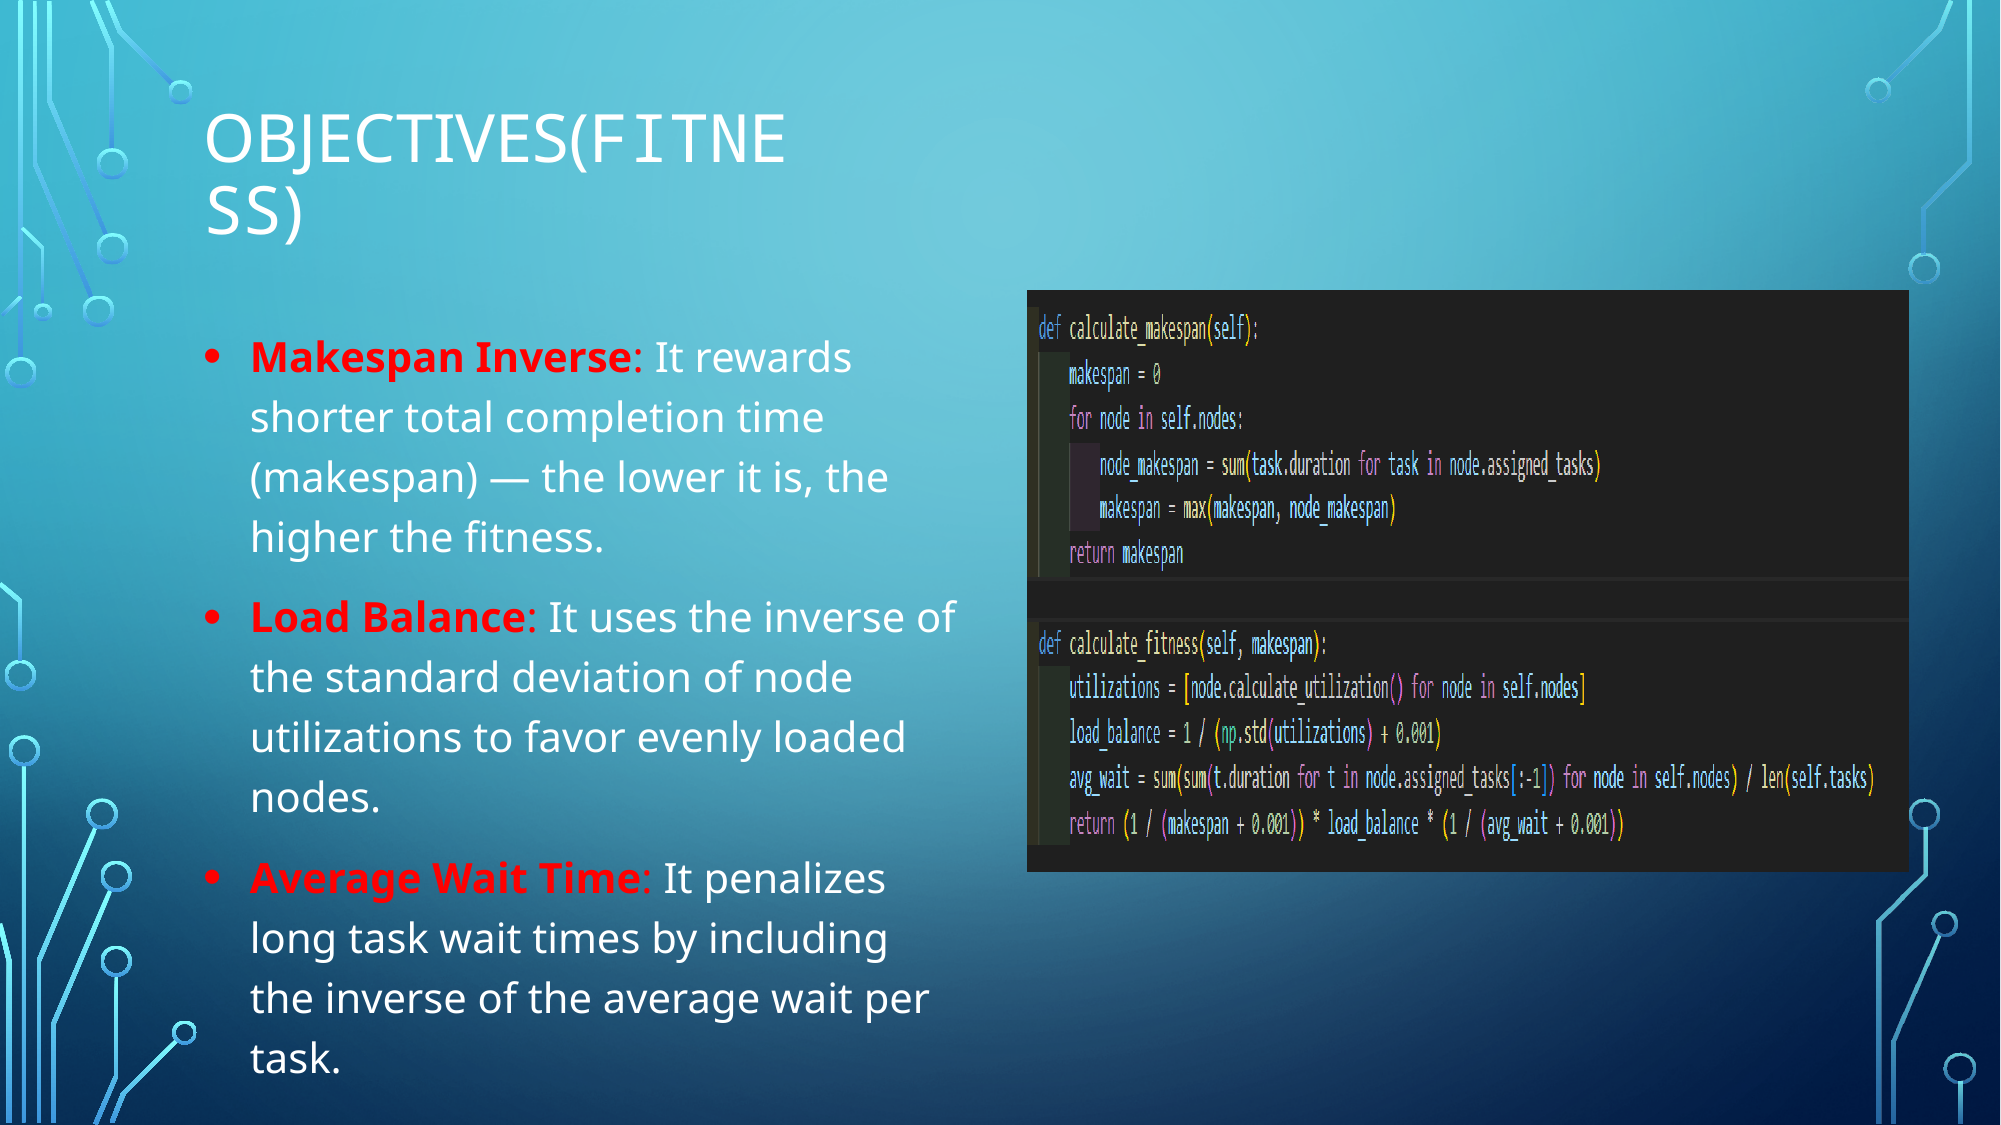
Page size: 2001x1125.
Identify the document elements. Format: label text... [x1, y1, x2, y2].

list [1027, 289, 1910, 872]
list Makespan Inverse: It rewards shorter total completion time (makespan) — the lower it is, the higher the fitness. Load Balance: It uses the inverse of the standard deviation of node utilizations to favor evenly loaded nodes. Average Wait Time: It penalizes long task wait times by including the inverse of the average wait per task. [188, 312, 973, 950]
title Objectives(fitness) [188, 154, 841, 257]
